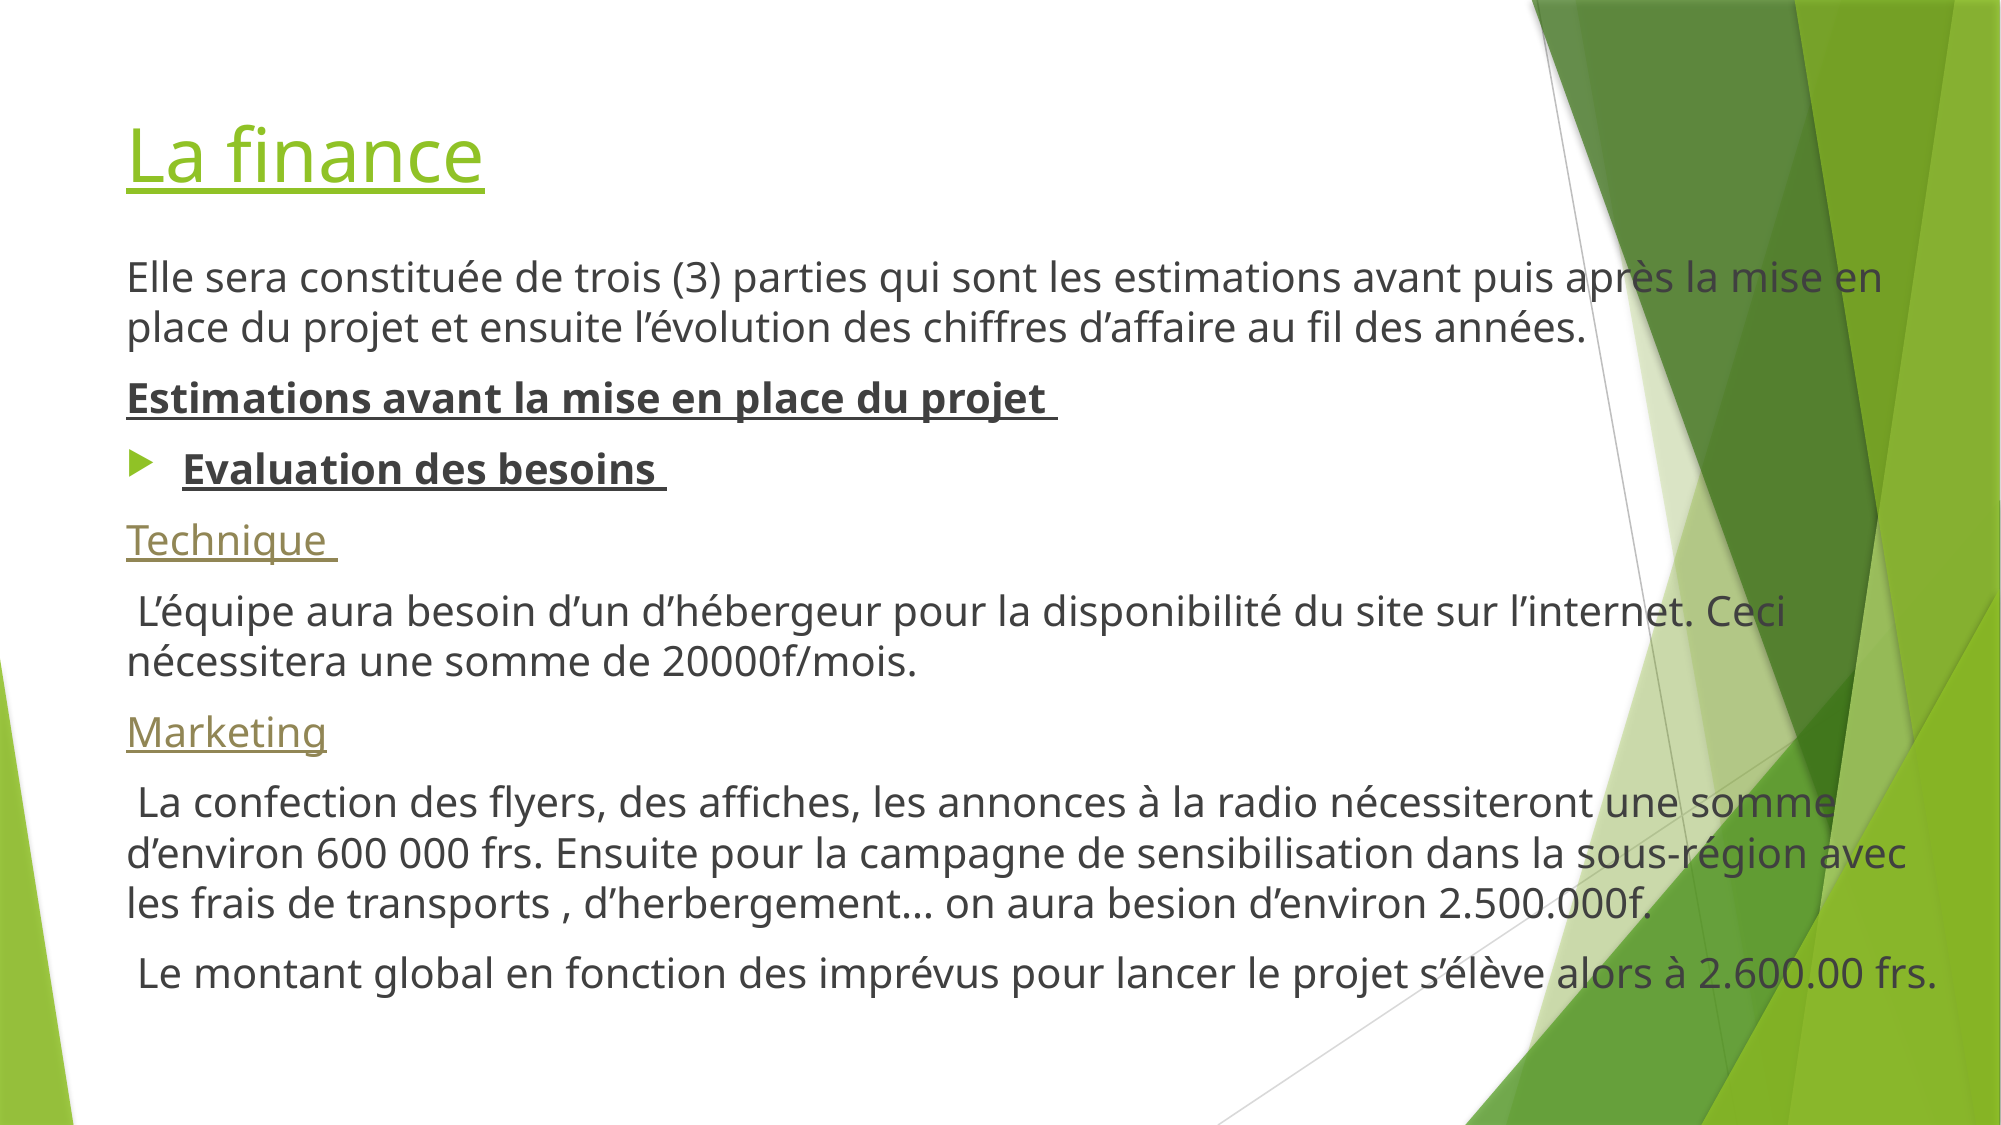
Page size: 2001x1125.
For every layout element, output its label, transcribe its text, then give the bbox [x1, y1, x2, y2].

title La finance [111, 99, 1522, 243]
list Elle sera constituée de trois (3) parties qui sont les estimations avant puis après la mise en place du projet et ensuite l’évolution des chiffres d’affaire au fil des années. Estimations avant la mise en place du projet Evaluation des besoins Technique L’équipe aura besoin d’un d’hébergeur pour la disponibilité du site sur l’internet. Ceci nécessitera une somme de 20000f/mois. Marketing La confection des flyers, des affiches, les annonces à la radio nécessiteront une somme d’environ 600 000 frs. Ensuite pour la campagne de sensibilisation dans la sous-région avec les frais de transports , d’herbergement… on aura besion d’environ 2.500.000f. Le montant global en fonction des imprévus pour lancer le projet s’élève alors à 2.600.00 frs. [111, 243, 1955, 1086]
